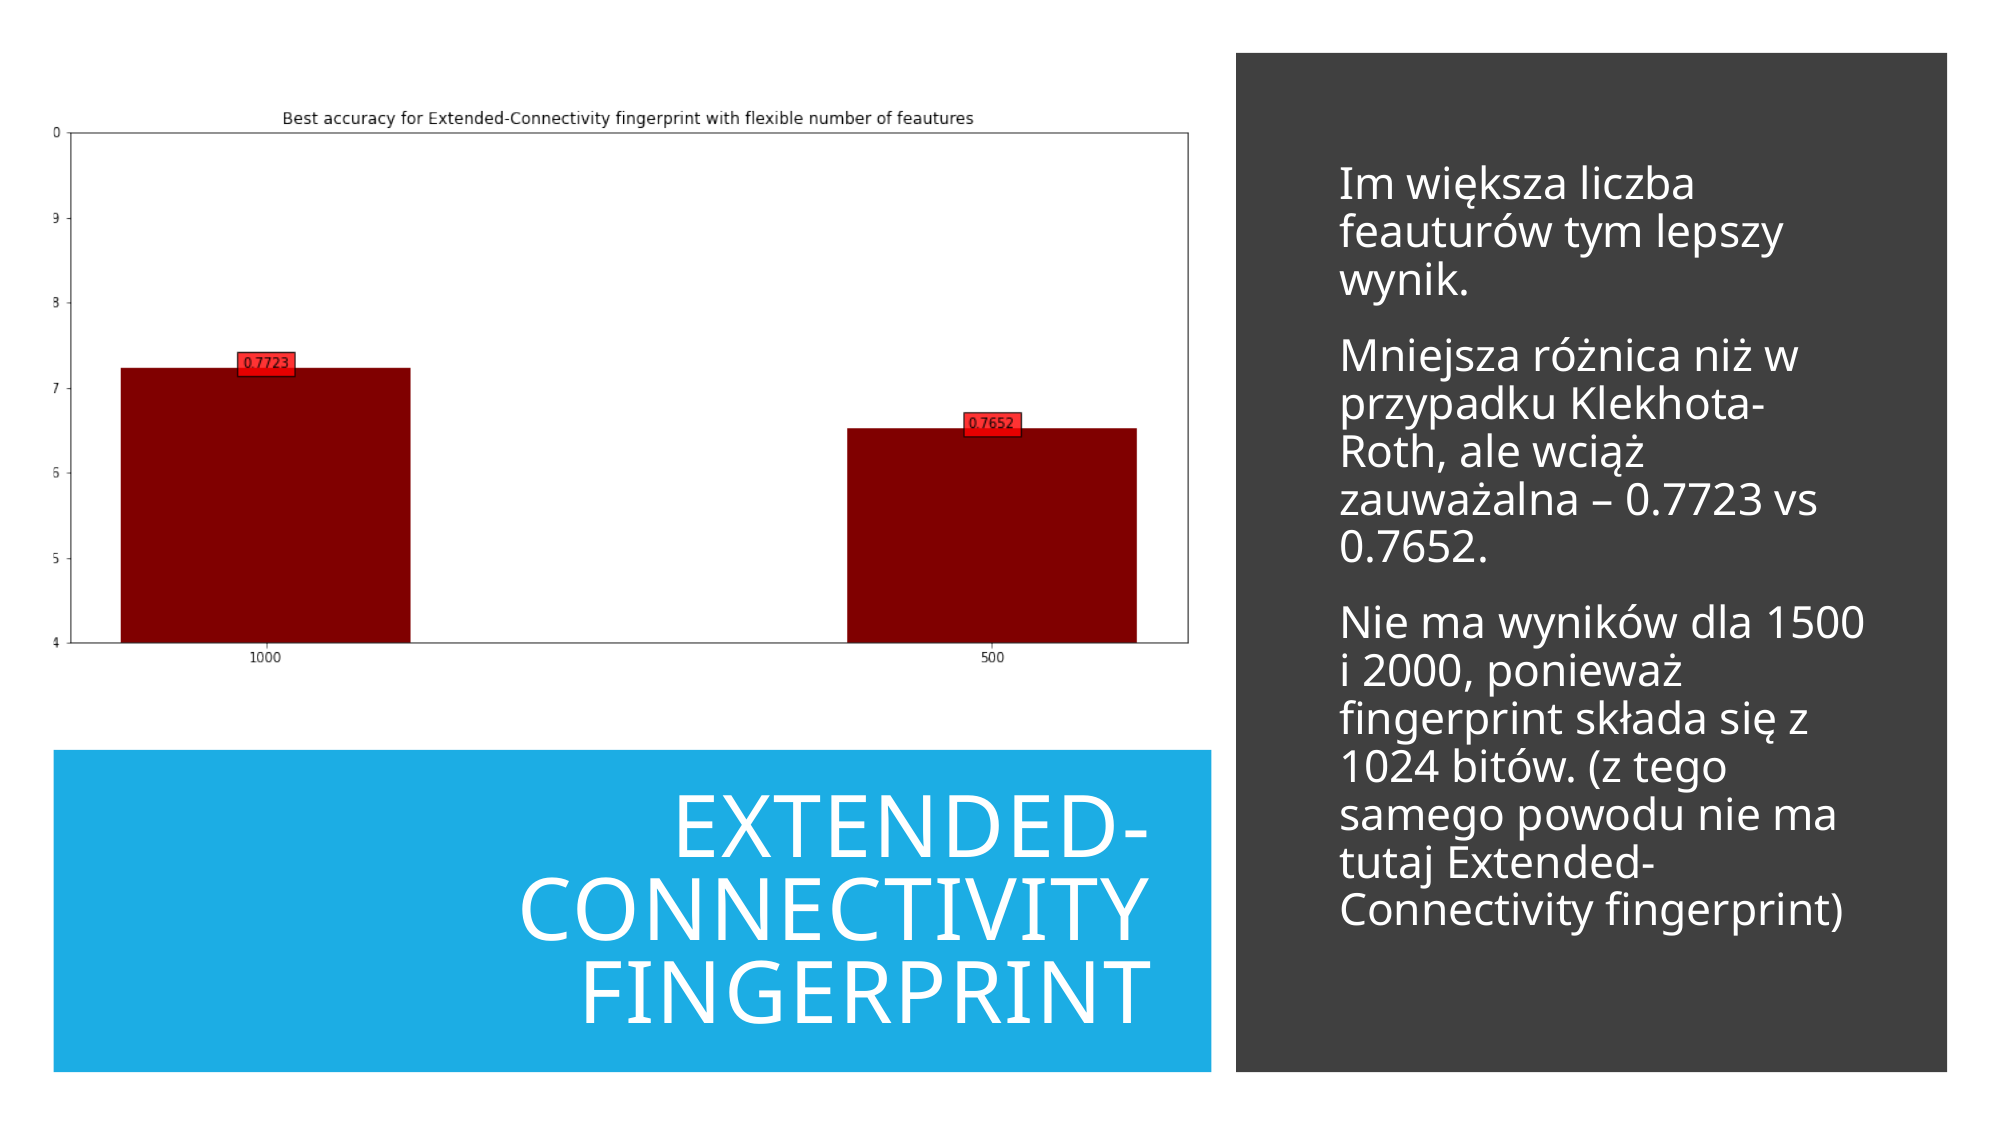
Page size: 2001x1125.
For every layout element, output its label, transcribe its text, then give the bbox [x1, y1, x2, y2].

text_box [1235, 51, 1948, 1074]
title Extended-Connectivity Fingerprint [85, 782, 1168, 1049]
picture [53, 52, 1212, 727]
list Im większa liczba feauturów tym lepszy wynik. Mniejsza różnica niż w przypadku Klekhota-Roth, ale wciąż zauważalna – 0.7723 vs 0.7652. Nie ma wyników dla 1500 i 2000, ponieważ fingerprint składa się z 1024 bitów. (z tego samego powodu nie ma tutaj Extended-Connectivity fingerprint) [1317, 150, 1879, 947]
text_box [52, 749, 1213, 1073]
